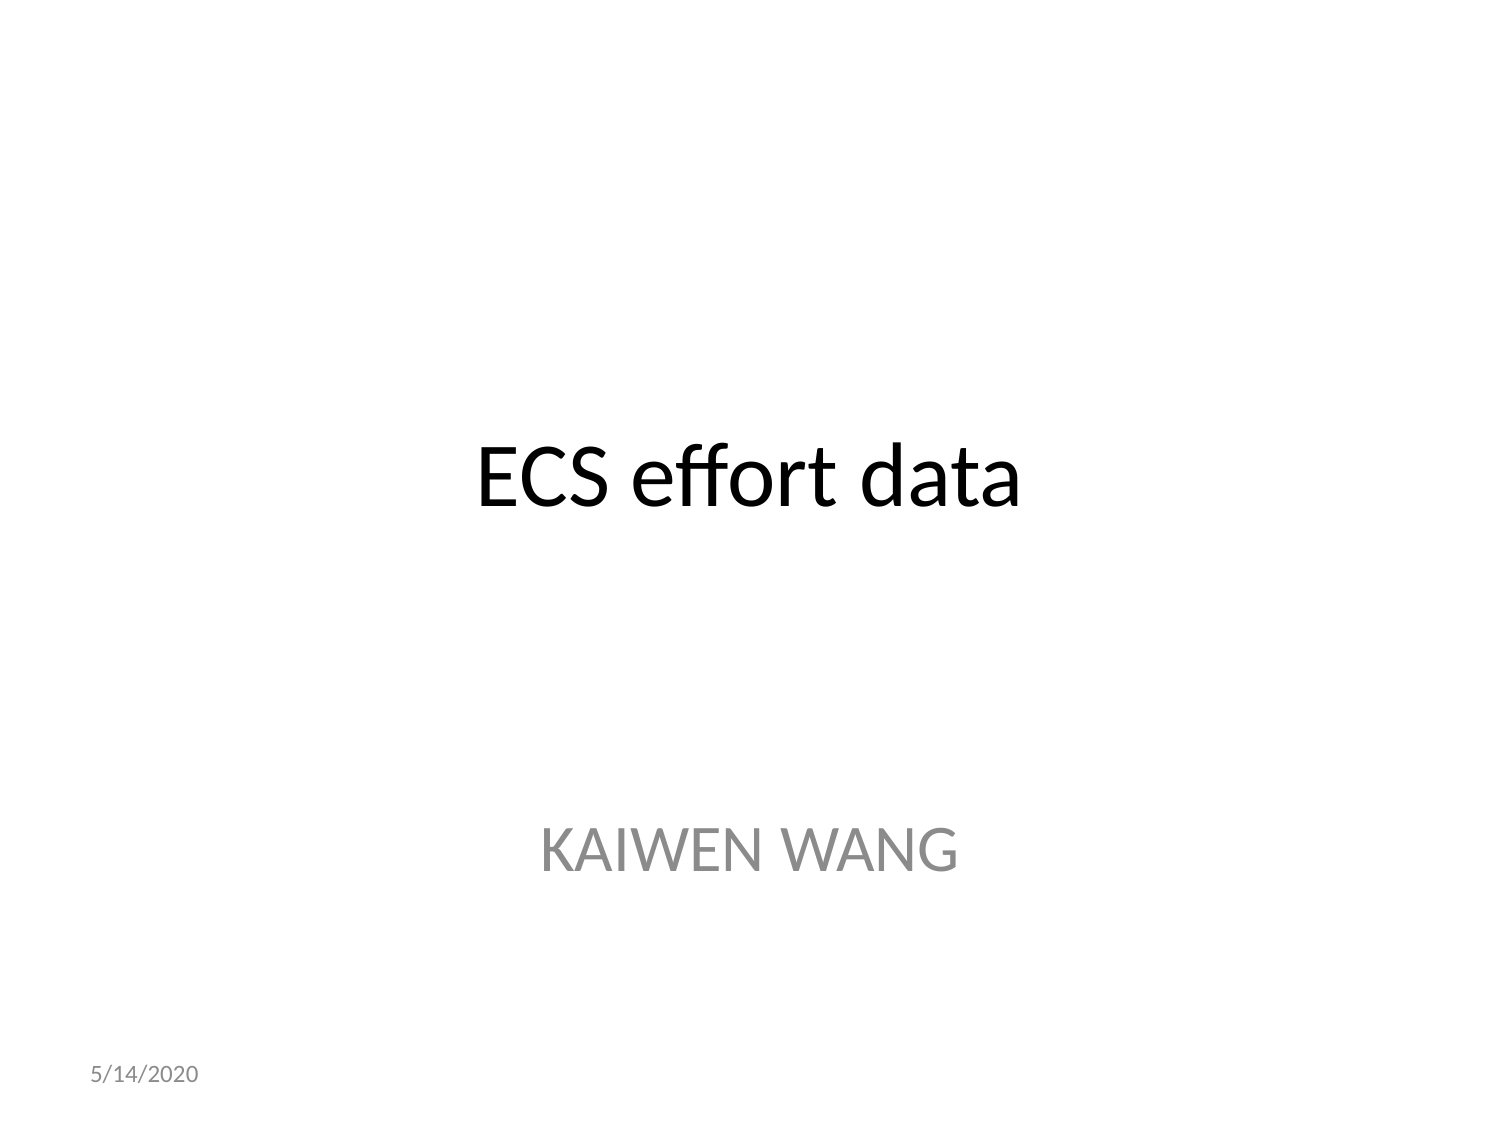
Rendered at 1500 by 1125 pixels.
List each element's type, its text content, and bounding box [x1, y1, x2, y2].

title ECS effort data [112, 349, 1388, 591]
subtitle KAIWEN WANG [225, 637, 1275, 925]
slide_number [75, 1042, 425, 1103]
